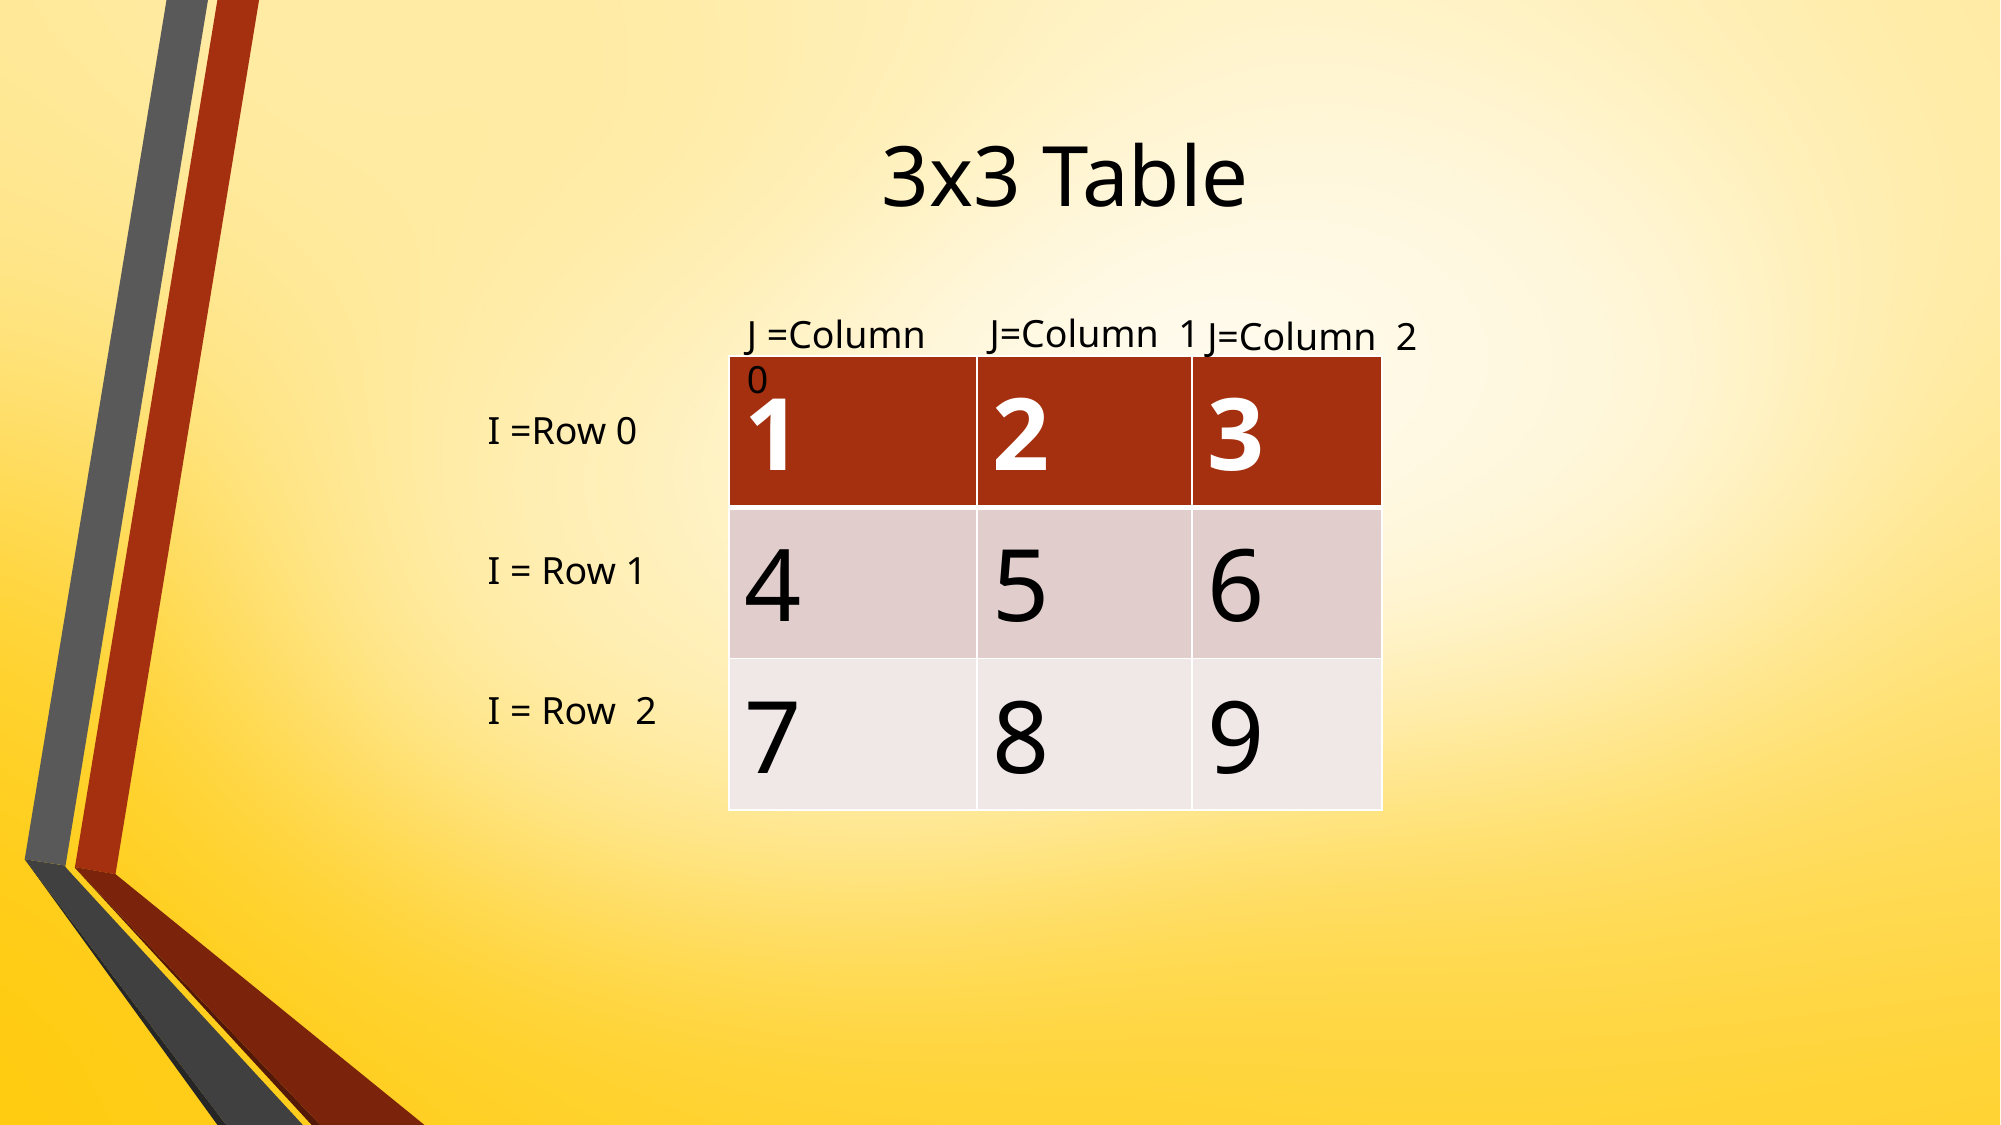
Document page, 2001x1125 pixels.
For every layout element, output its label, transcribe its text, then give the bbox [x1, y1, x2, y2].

title 3x3 Table [243, 112, 1887, 235]
table_cell 7 [730, 659, 976, 809]
text_box J =Column 0 [732, 303, 975, 409]
table_cell 4 [730, 510, 976, 658]
table_header 3 [1193, 366, 1381, 505]
table_cell 6 [1193, 510, 1381, 658]
text_box I =Row 0 [473, 399, 716, 460]
table_header 1 [730, 357, 976, 505]
table_cell 8 [978, 659, 1191, 809]
table_cell 9 [1193, 659, 1381, 809]
text_box J=Column 1 [974, 302, 1218, 362]
text_box I = Row 1 [473, 539, 716, 600]
table_header 2 [978, 362, 1191, 505]
text_box J=Column 2 [1192, 305, 1436, 366]
table_cell 5 [978, 510, 1191, 658]
text_box I = Row 2 [473, 679, 716, 740]
